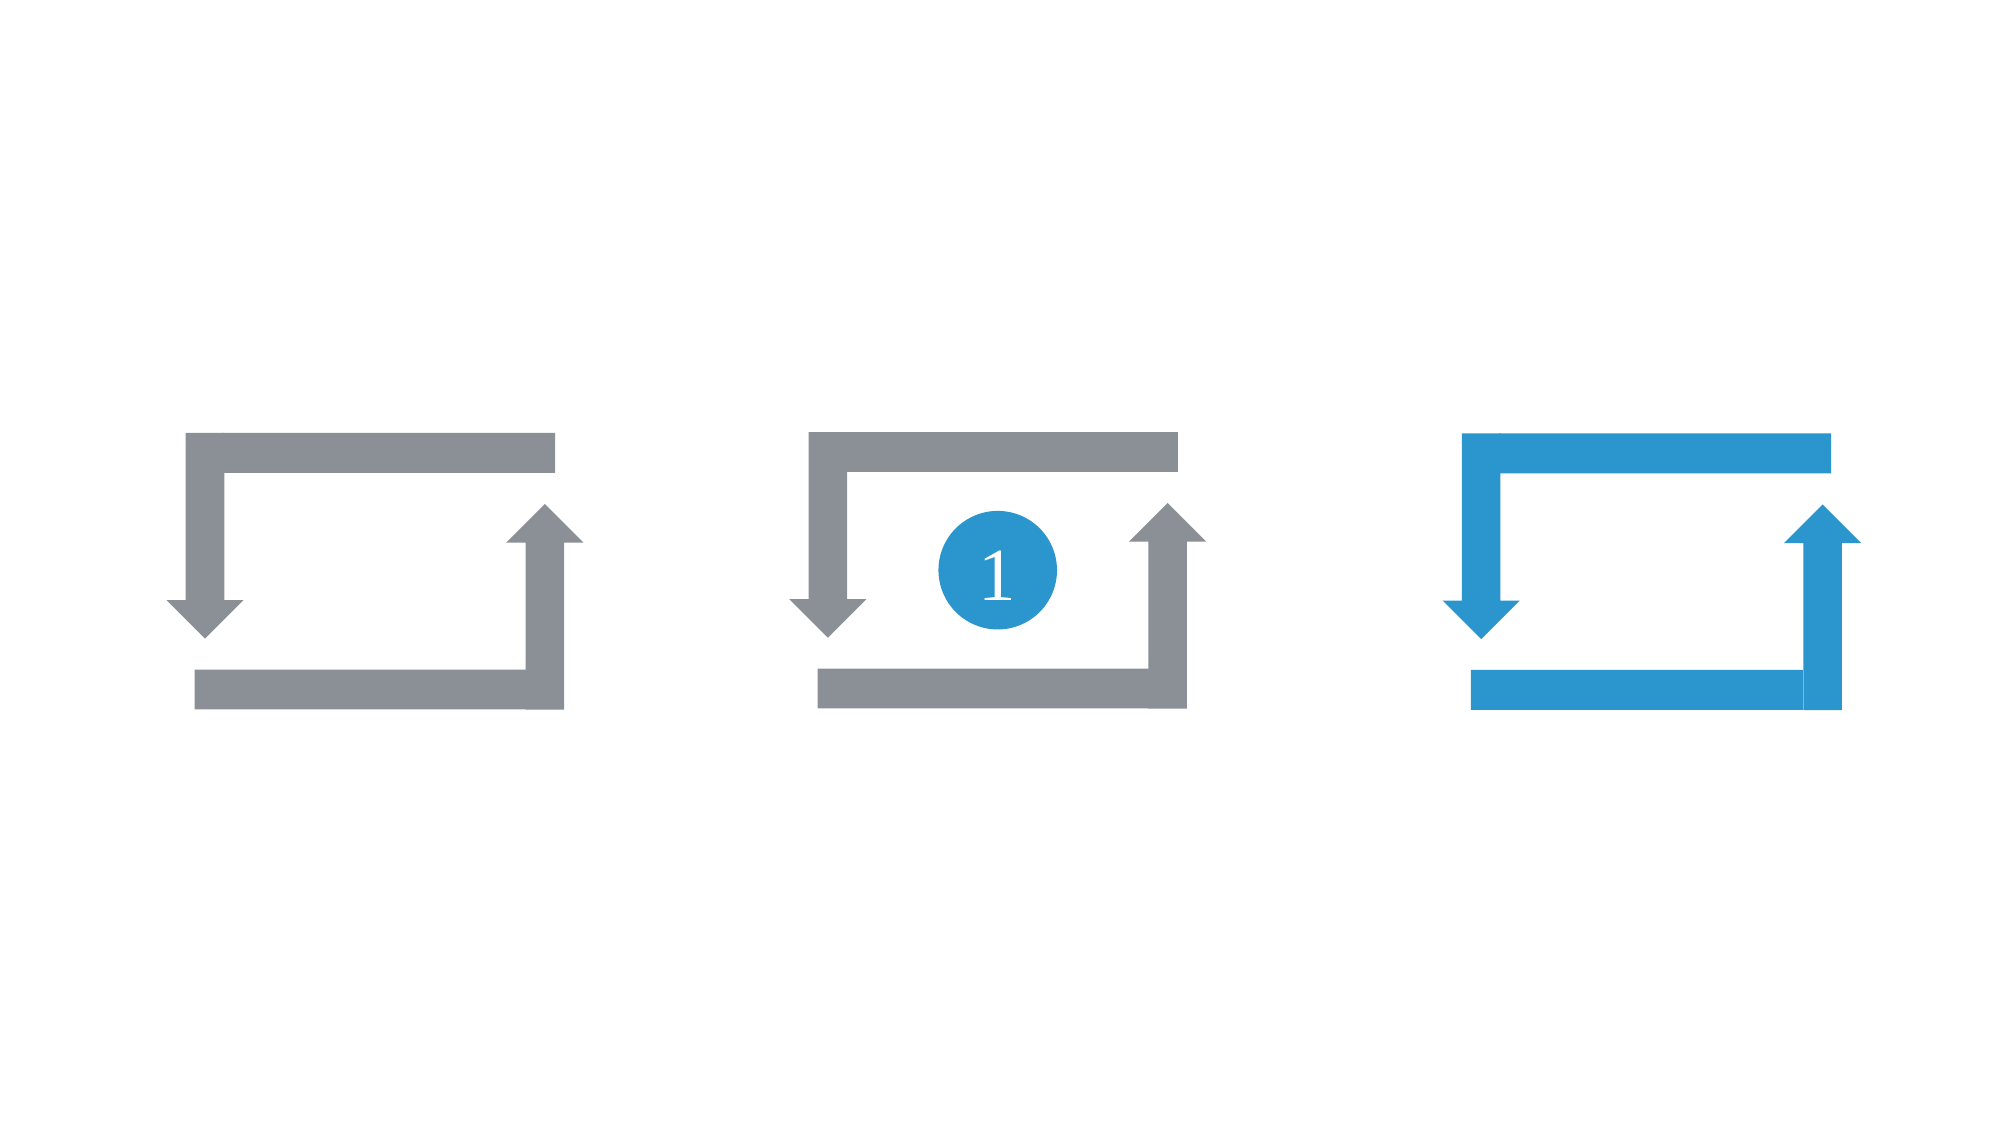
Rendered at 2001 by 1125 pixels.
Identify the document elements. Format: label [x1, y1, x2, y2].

text_box [1442, 433, 1862, 711]
text_box [166, 432, 584, 710]
text_box [789, 432, 1207, 709]
